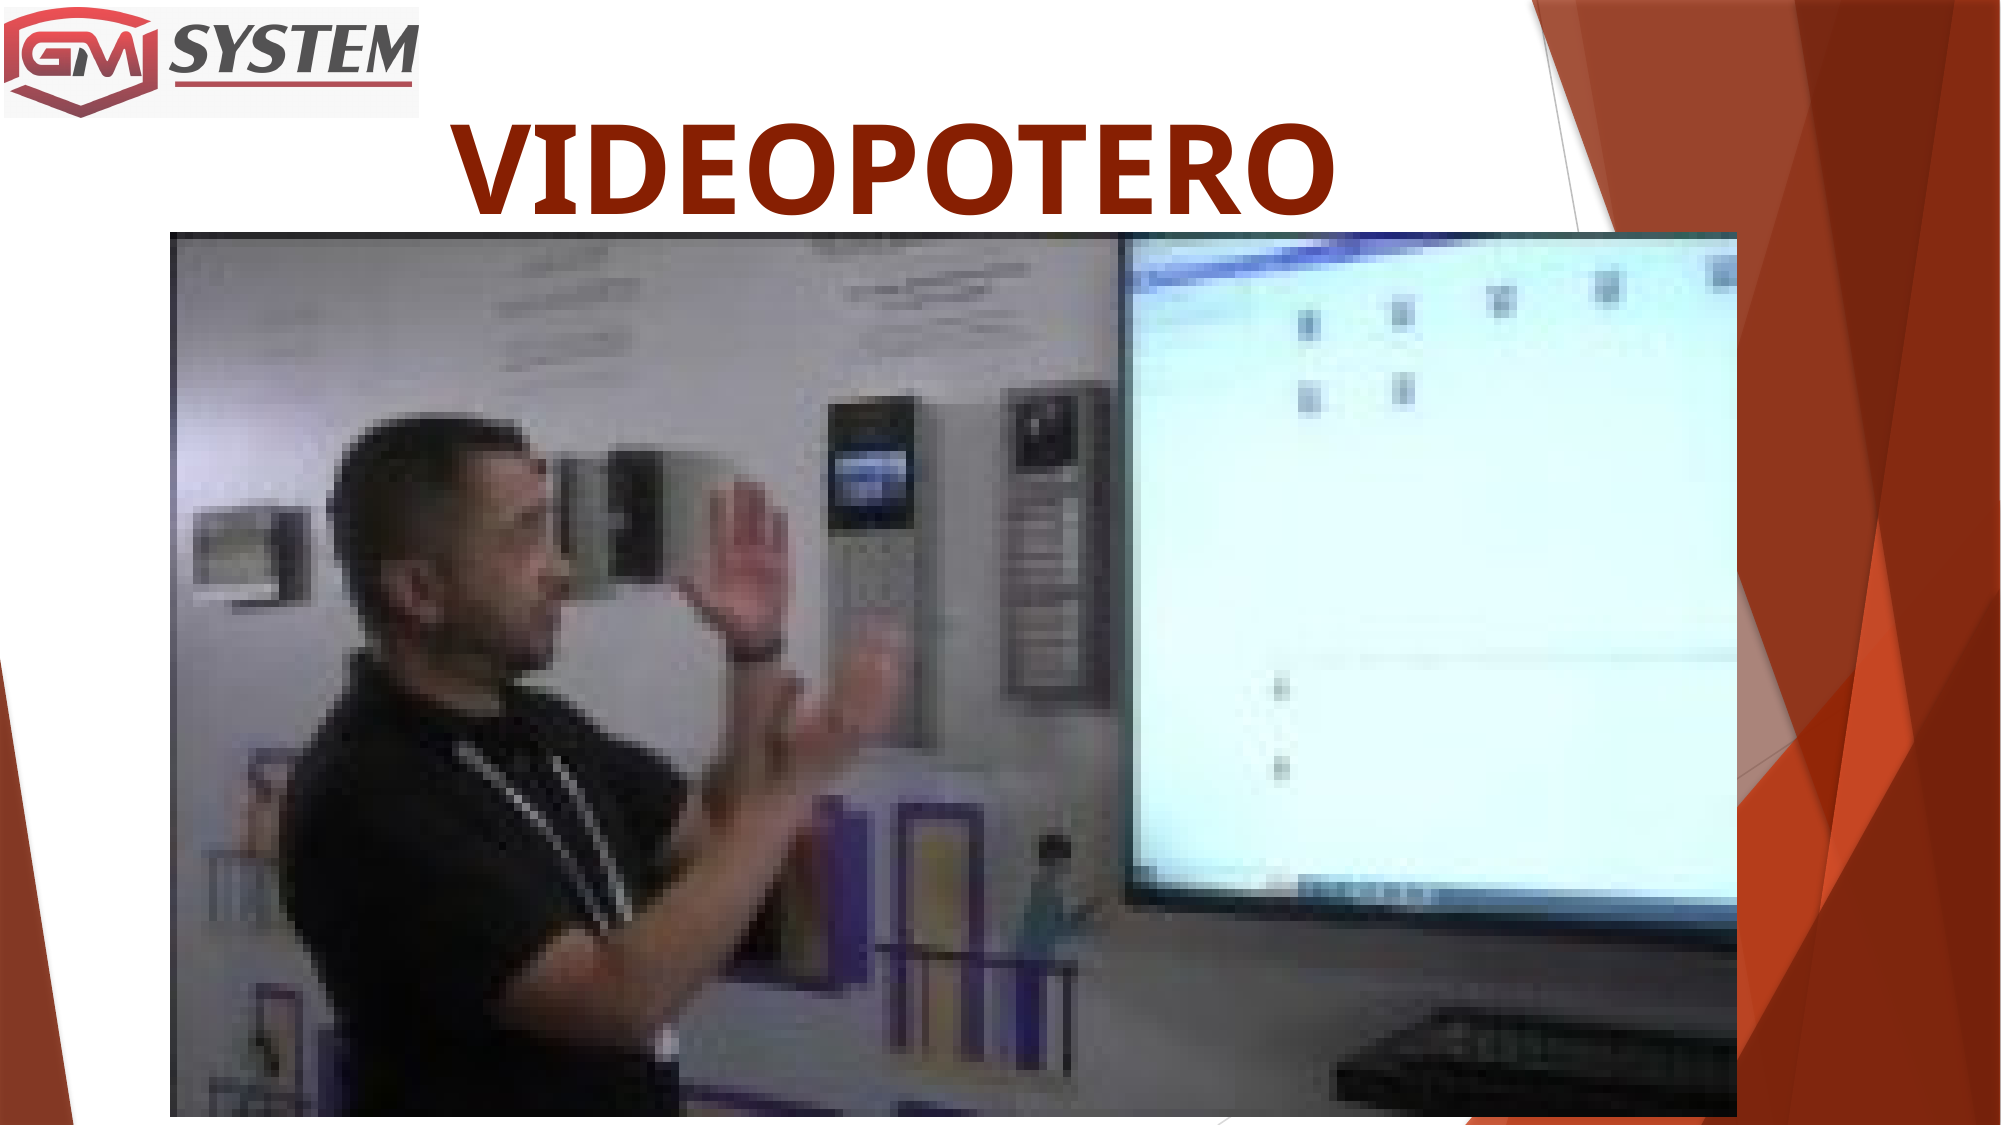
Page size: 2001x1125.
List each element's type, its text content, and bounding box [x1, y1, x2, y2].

picture [4, 6, 419, 118]
text_box VIDEOPOTERO [435, 82, 1357, 230]
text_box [168, 231, 1738, 1119]
